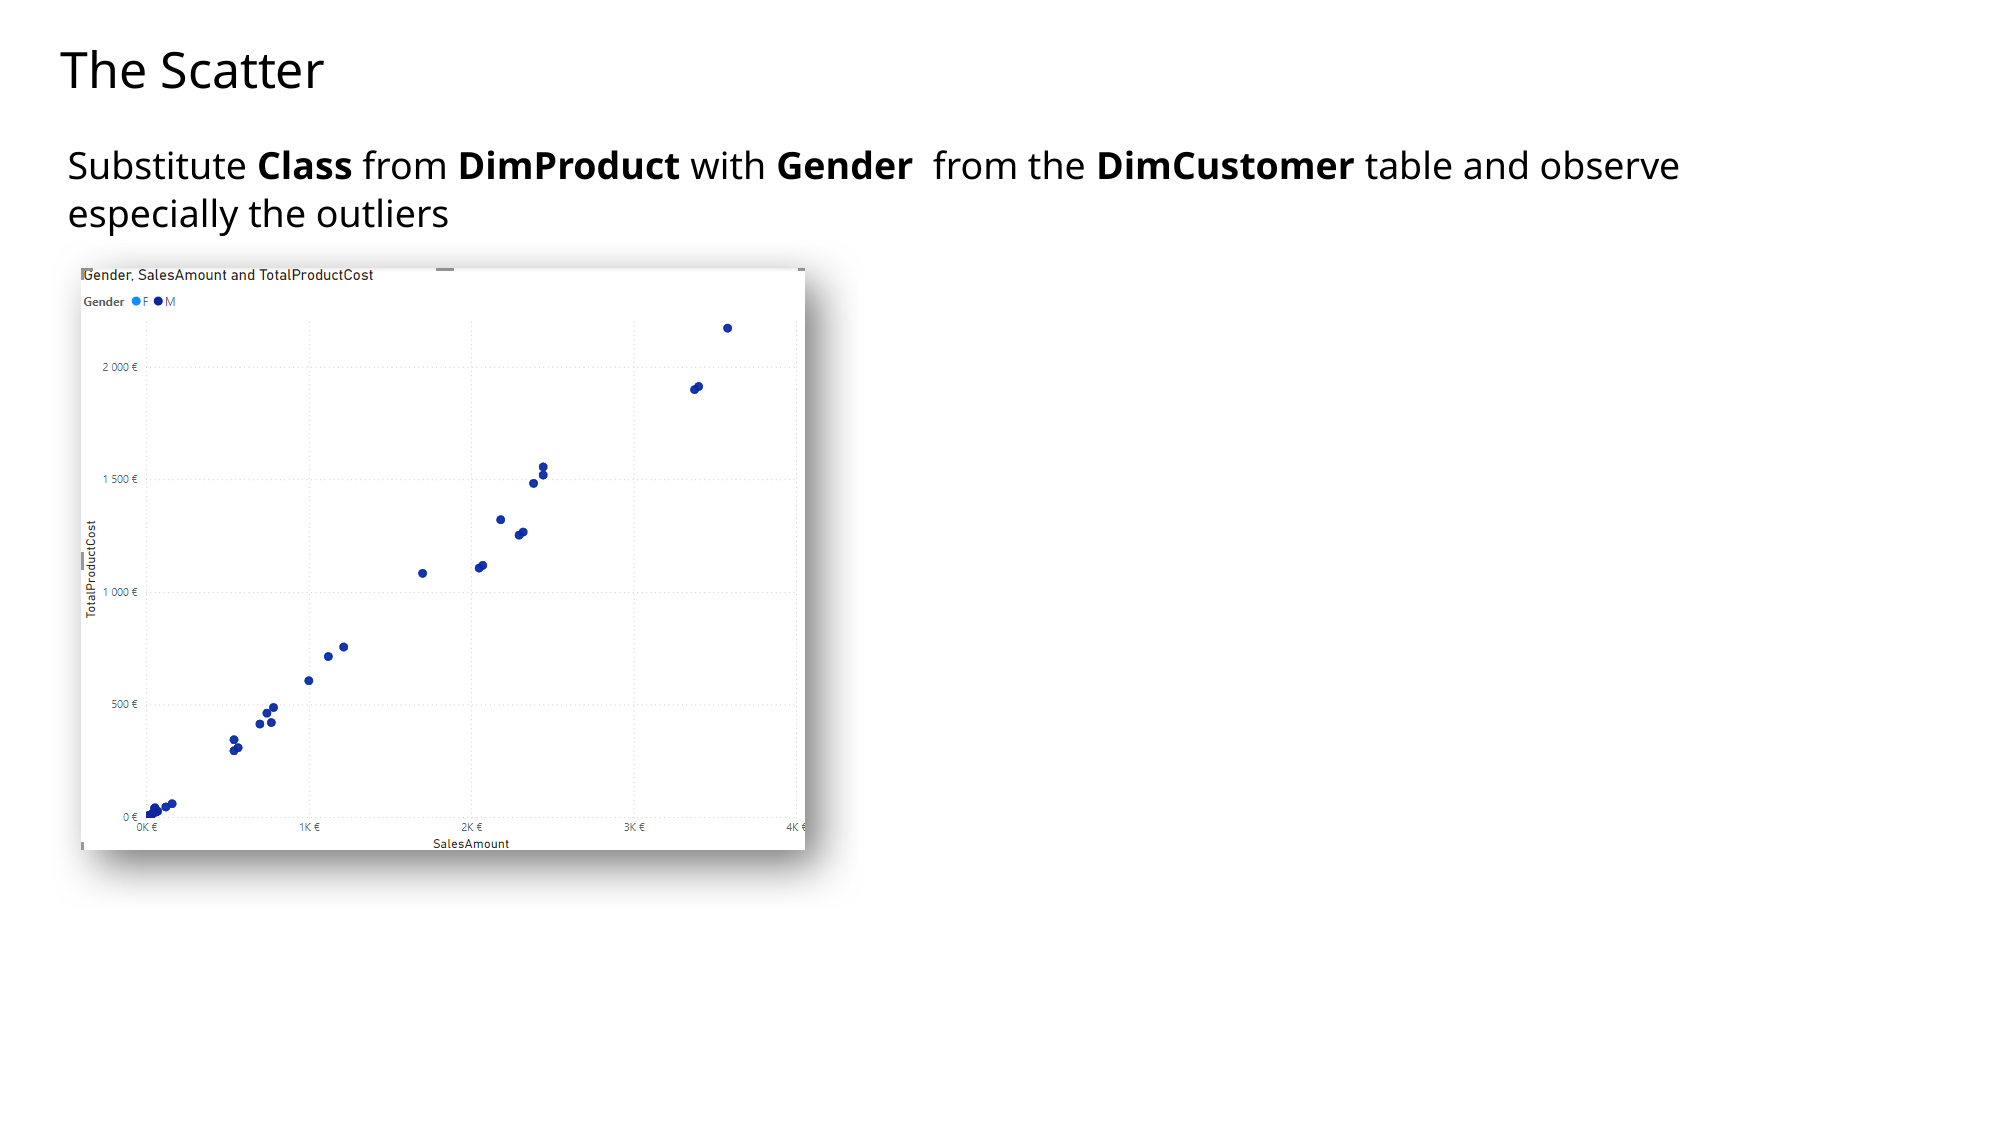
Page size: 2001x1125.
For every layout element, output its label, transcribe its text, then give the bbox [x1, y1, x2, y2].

text_box Substitute Class from DimProduct with Gender from the DimCustomer table and observe especially the outliers [52, 131, 1874, 243]
text_box The Scatter [45, 31, 340, 107]
picture [81, 268, 805, 850]
